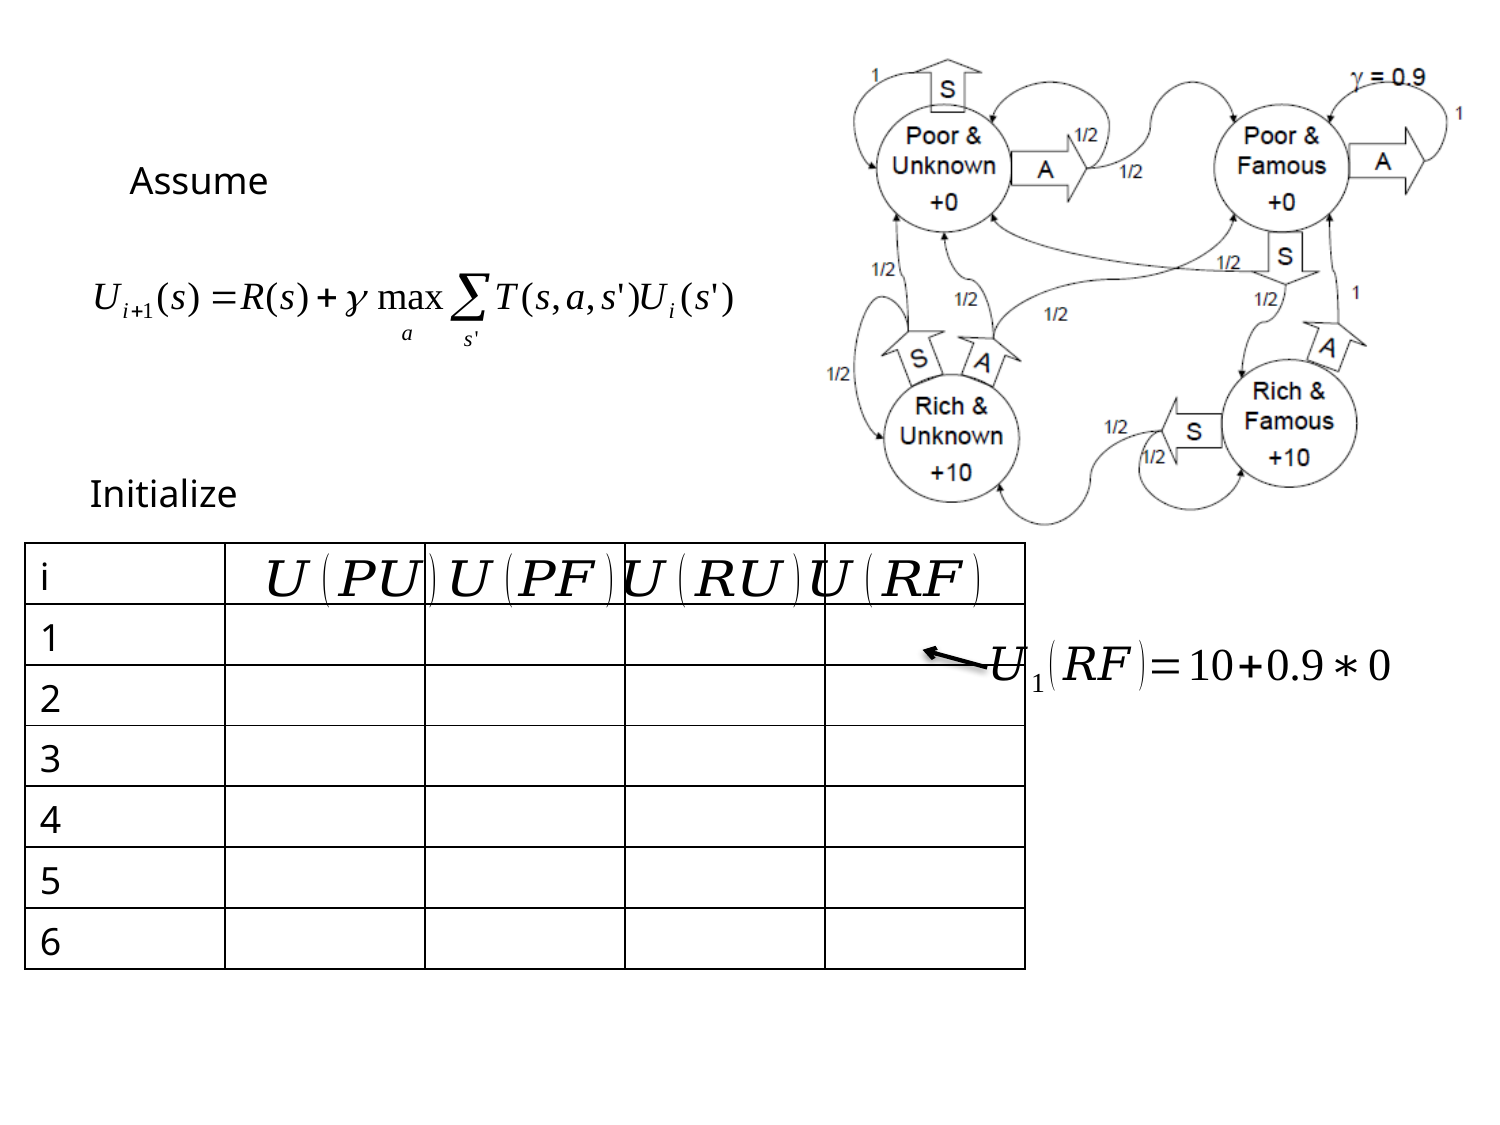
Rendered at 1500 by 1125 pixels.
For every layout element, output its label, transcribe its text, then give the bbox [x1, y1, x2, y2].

table_cell [626, 726, 824, 785]
table_header i [26, 544, 224, 603]
table_cell [826, 787, 1024, 846]
table_cell [626, 605, 824, 664]
table_header [426, 544, 624, 603]
table_cell [226, 726, 424, 785]
table_cell [426, 726, 624, 785]
table_cell 6 [26, 909, 224, 968]
table_cell [426, 666, 624, 725]
table_cell [226, 605, 424, 664]
table_cell [226, 666, 424, 725]
table_cell [826, 666, 1024, 725]
table_cell 2 [26, 666, 224, 725]
table_cell [826, 605, 1024, 664]
table_cell [626, 848, 824, 907]
table_cell [626, 909, 824, 968]
table_cell [426, 909, 624, 968]
table_header [226, 544, 424, 603]
table_header [626, 544, 824, 603]
table_cell 4 [26, 787, 224, 846]
table_header [826, 549, 1024, 603]
table_cell 5 [26, 848, 224, 907]
table_cell [426, 787, 624, 846]
table_cell [626, 787, 824, 846]
table_cell [226, 848, 424, 907]
table_cell [826, 848, 1024, 907]
text_box Initialize [75, 462, 813, 523]
picture [89, 241, 740, 355]
table_cell [426, 848, 624, 907]
table_cell 1 [26, 605, 224, 664]
table_cell [226, 787, 424, 846]
table_cell [226, 909, 424, 968]
text_box Assume [114, 149, 294, 210]
table_cell [426, 605, 624, 664]
table_cell [826, 726, 1024, 785]
table_cell [626, 666, 824, 725]
table_cell [826, 909, 1024, 968]
table_cell 3 [26, 726, 224, 785]
picture [818, 56, 1469, 541]
